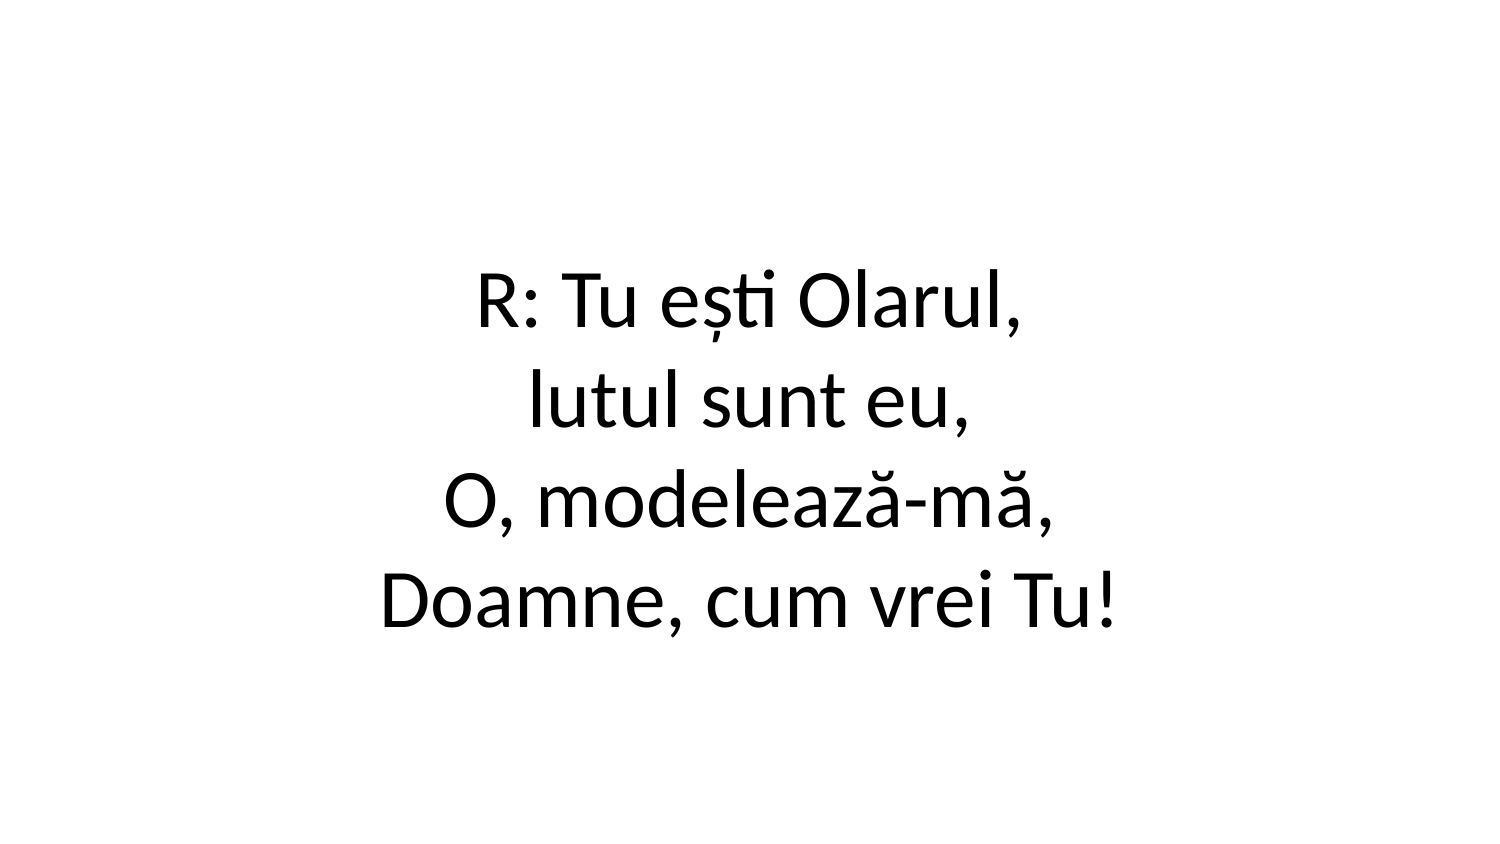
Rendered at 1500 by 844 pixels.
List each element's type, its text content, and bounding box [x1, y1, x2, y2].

text_box R: Tu ești Olarul, lutul sunt eu, O, modelează-mă, Doamne, cum vrei Tu! [364, 192, 1136, 652]
